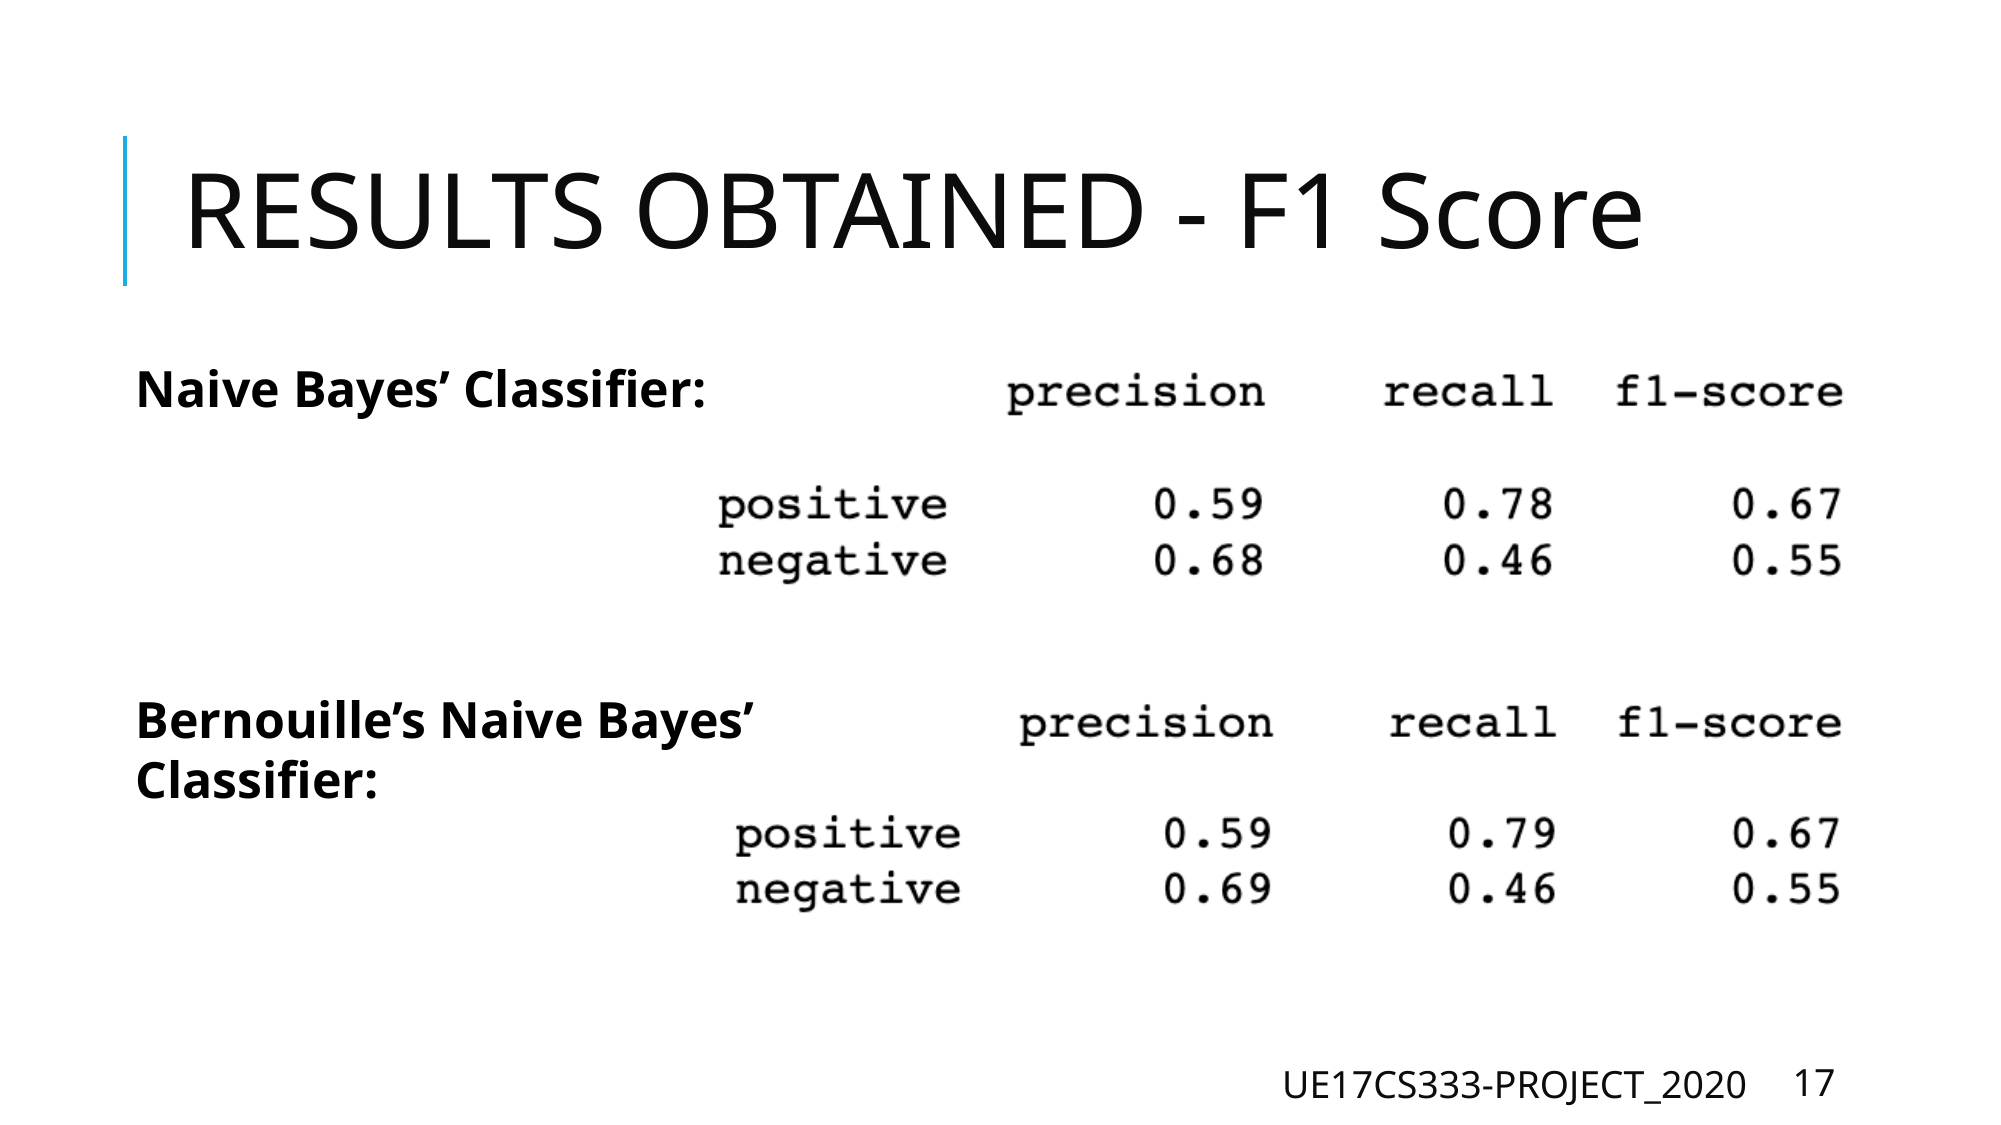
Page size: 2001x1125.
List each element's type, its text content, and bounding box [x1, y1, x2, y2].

picture [691, 673, 1895, 947]
text_box Bernouille’s Naive Bayes’ Classifier: [120, 673, 690, 767]
slide_number ‹#› [1777, 1061, 1938, 1107]
text_box Naive Bayes’ Classifier: [120, 341, 689, 435]
picture [690, 341, 1897, 615]
footer UE17CS333-PROJECT_2020 [794, 1061, 1763, 1107]
title RESULTS OBTAINED - F1 Score [168, 96, 1851, 341]
